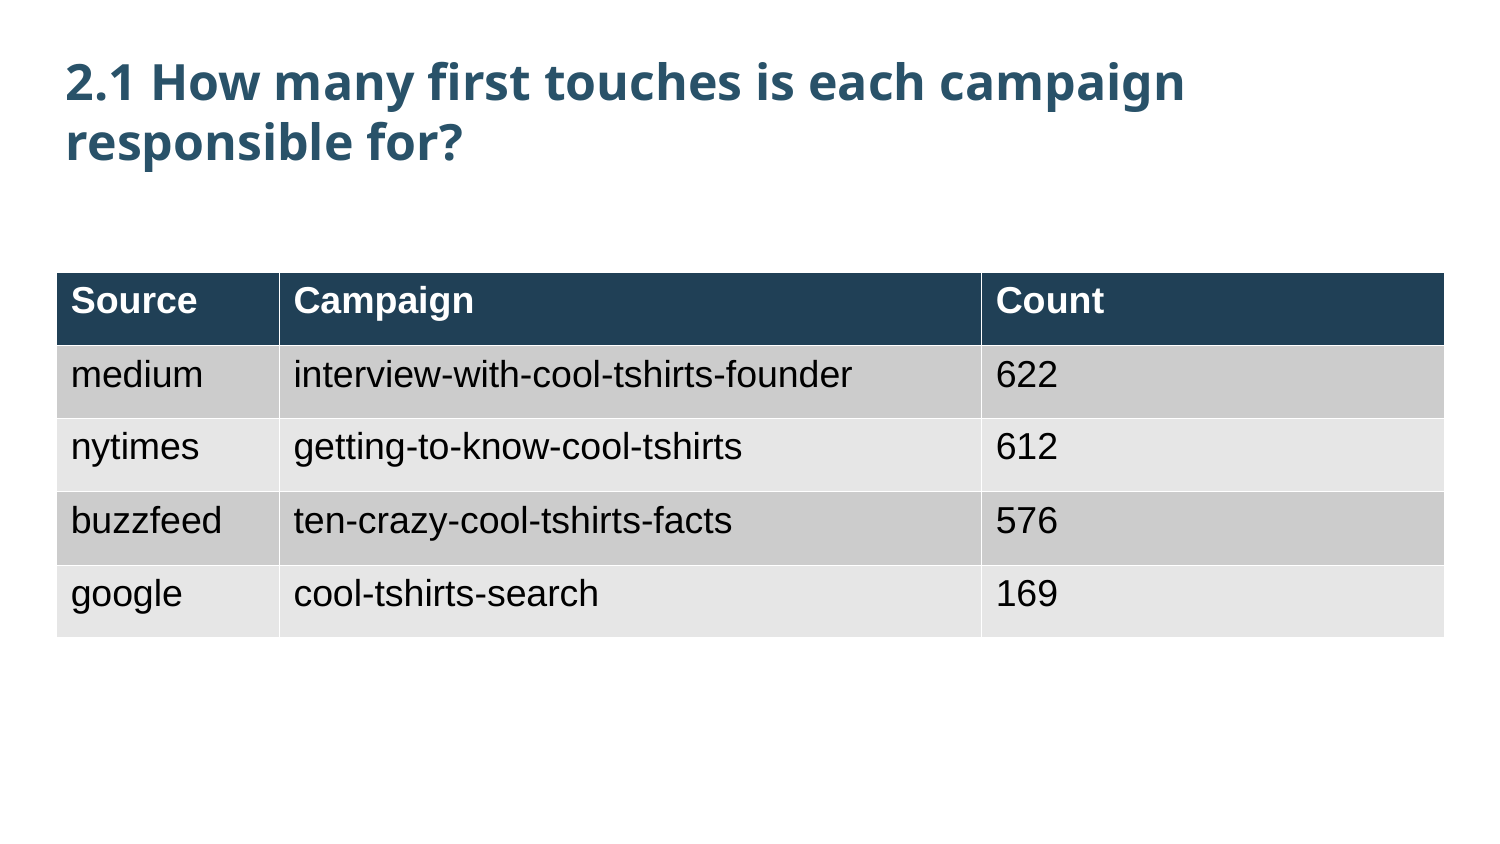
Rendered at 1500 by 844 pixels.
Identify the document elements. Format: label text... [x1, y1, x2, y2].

table_cell nytimes [57, 419, 279, 491]
table_header Count [982, 273, 1444, 345]
table_cell 576 [982, 492, 1444, 565]
table_cell 169 [982, 566, 1444, 637]
table_cell 622 [982, 346, 1444, 418]
table_cell buzzfeed [57, 492, 279, 565]
table_cell ten-crazy-cool-tshirts-facts [280, 492, 981, 565]
table_cell 612 [982, 419, 1444, 491]
text_box 2.1 How many first touches is each campaign responsible for? [51, 48, 1449, 186]
table_cell getting-to-know-cool-tshirts [280, 419, 981, 491]
table_cell cool-tshirts-search [280, 566, 981, 637]
table_cell medium [57, 346, 279, 418]
table_header Source [57, 273, 279, 345]
table_cell interview-with-cool-tshirts-founder [280, 346, 981, 418]
table_header Campaign [280, 273, 981, 345]
table_cell google [57, 566, 279, 637]
